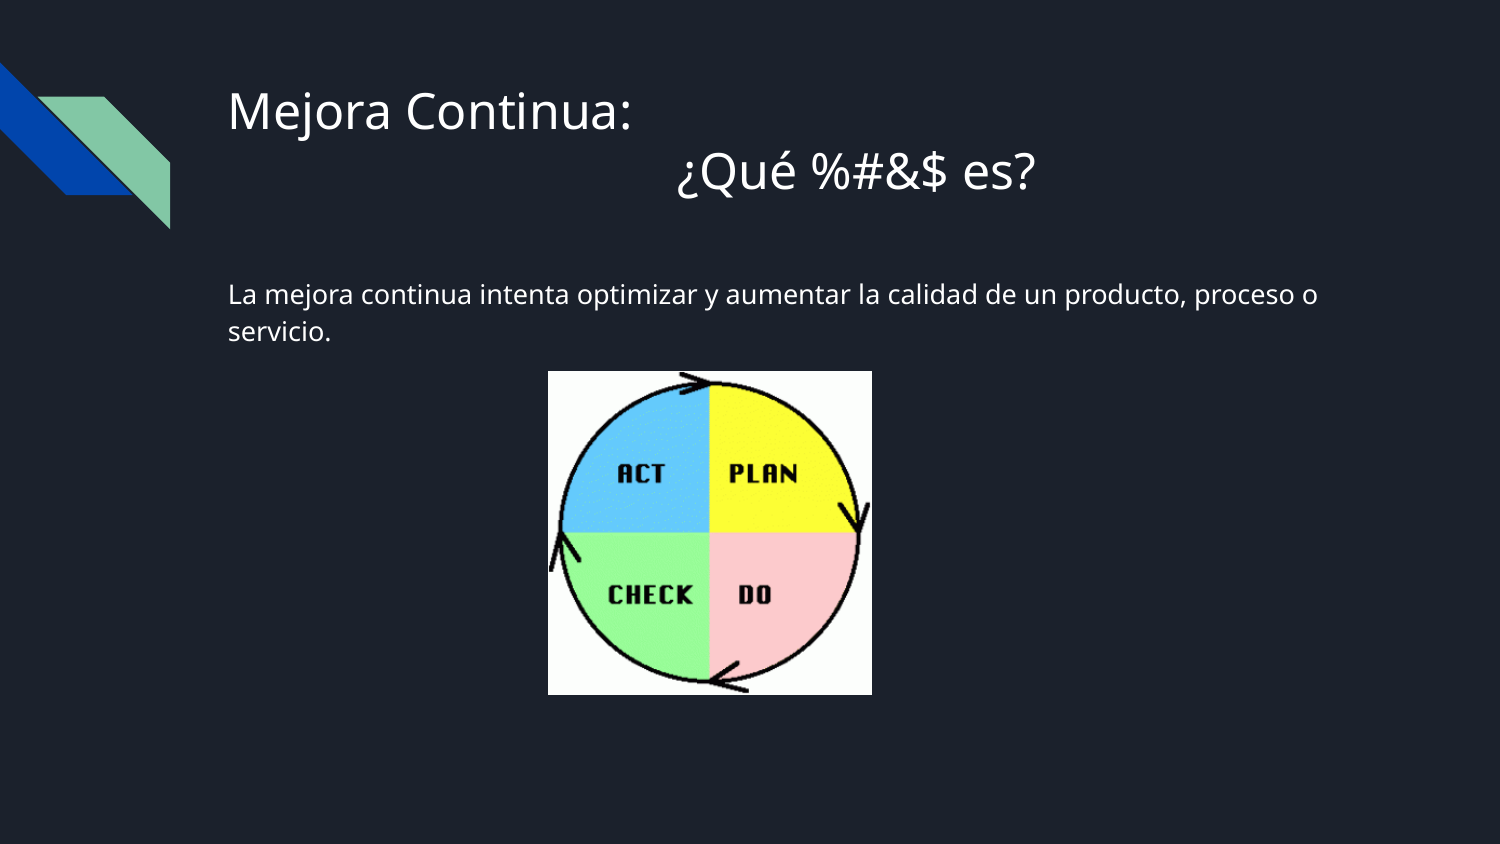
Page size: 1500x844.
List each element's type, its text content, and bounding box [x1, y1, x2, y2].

picture [548, 371, 872, 695]
list La mejora continua intenta optimizar y aumentar la calidad de un producto, proceso o servicio. [212, 257, 1368, 735]
title Mejora Continua: ¿Qué %#&$ es? [212, 64, 1368, 215]
